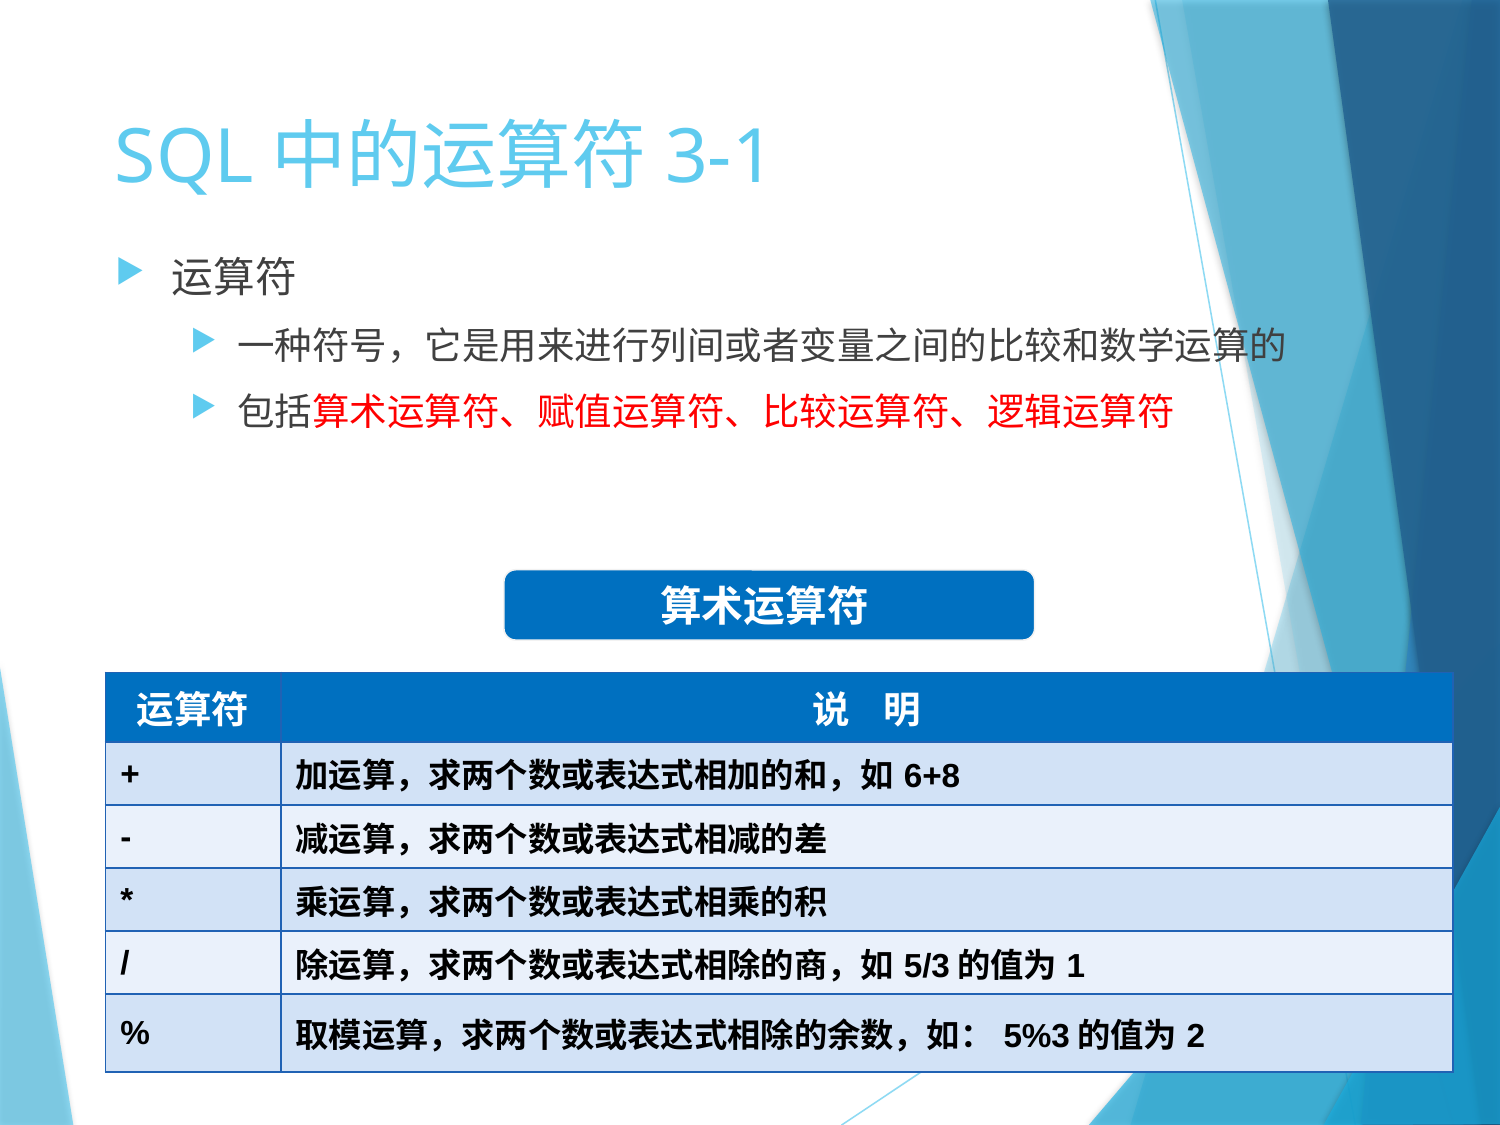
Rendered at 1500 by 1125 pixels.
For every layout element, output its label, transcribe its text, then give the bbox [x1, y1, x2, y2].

table_cell * [106, 869, 280, 930]
table_cell - [106, 806, 280, 867]
table_cell / [106, 932, 280, 993]
table_cell 除运算，求两个数或表达式相除的商，如5/3的值为1 [282, 932, 1452, 993]
table_cell % [106, 995, 280, 1071]
table_cell 乘运算，求两个数或表达式相乘的积 [282, 869, 1452, 930]
table_header 说 明 [282, 673, 1452, 741]
list 运算符 一种符号，它是用来进行列间或者变量之间的比较和数学运算的 包括算术运算符、赋值运算符、比较运算符、逻辑运算符 [100, 243, 1365, 967]
table_cell + [106, 743, 280, 804]
table_cell 加运算，求两个数或表达式相加的和，如6+8 [282, 743, 1452, 804]
table_header 运算符 [106, 673, 280, 741]
text_box 算术运算符 [503, 569, 1035, 641]
title SQL中的运算符3-1 [99, 99, 1365, 207]
table_cell 减运算，求两个数或表达式相减的差 [282, 806, 1452, 867]
table_cell 取模运算，求两个数或表达式相除的余数，如：5%3的值为2 [282, 995, 1452, 1071]
